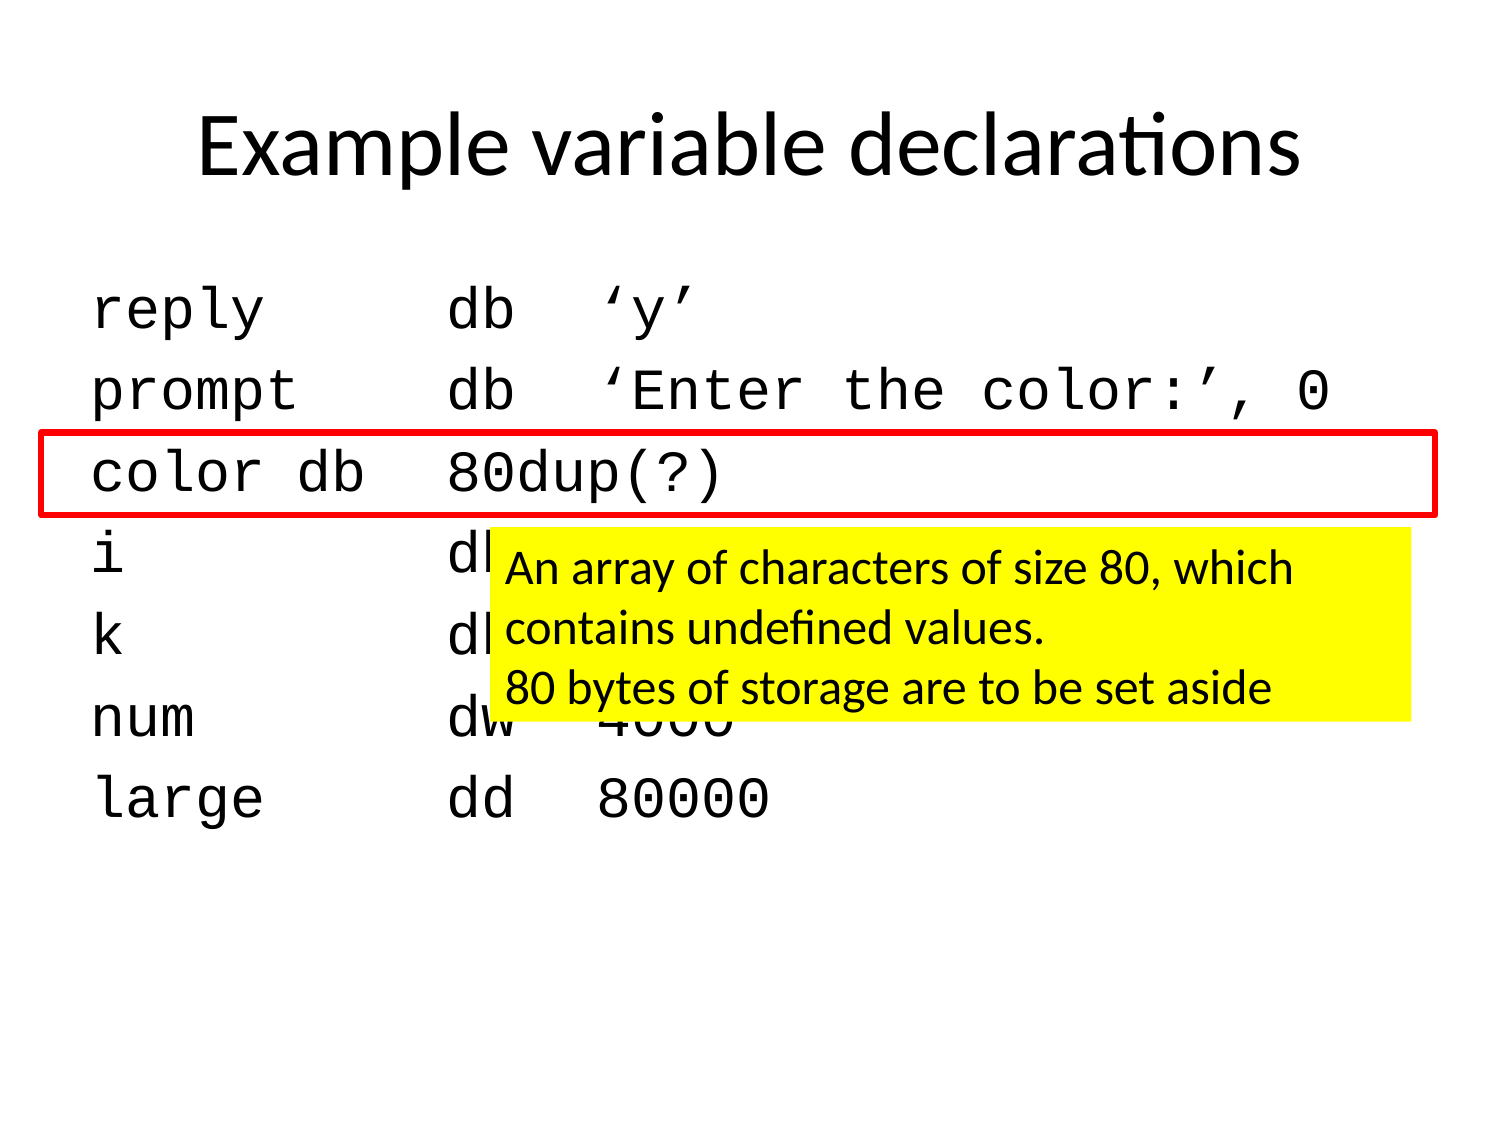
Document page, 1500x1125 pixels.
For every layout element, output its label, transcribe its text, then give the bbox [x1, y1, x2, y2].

list reply db ‘y’ prompt db ‘Enter the color:’, 0 color db 80dup(?) i db 20 k db ? num dw 4000 large dd 80000 [75, 517, 1425, 1005]
text_box [39, 430, 1437, 517]
title Example variable declarations [75, 45, 1425, 233]
list reply db ‘y’ prompt db ‘Enter the color:’, 0 color db 80dup(?) i db 20 k db ? num dw 4000 large dd 80000 [75, 262, 1425, 430]
text_box An array of characters of size 80, which contains undefined values. 80 bytes of storage are to be set aside [490, 527, 1412, 722]
